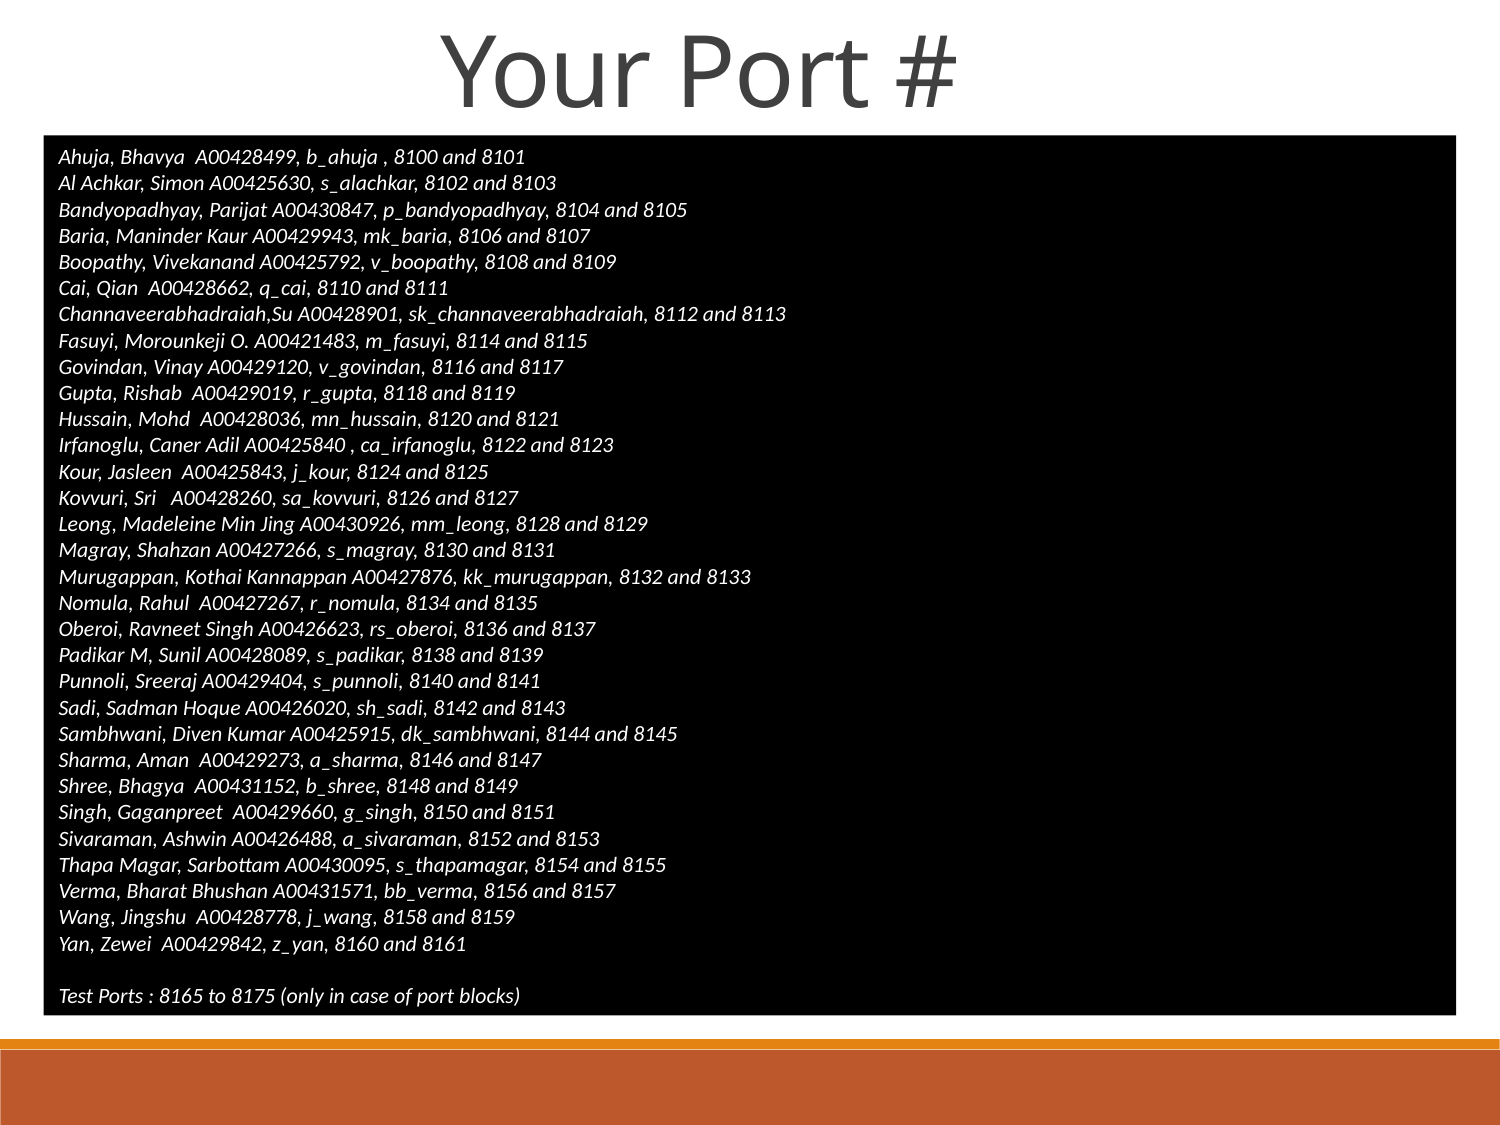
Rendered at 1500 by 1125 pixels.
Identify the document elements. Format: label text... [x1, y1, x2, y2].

text_box Ahuja, Bhavya A00428499, b_ahuja , 8100 and 8101 Al Achkar, Simon A00425630, s_alachkar, 8102 and 8103 Bandyopadhyay, Parijat A00430847, p_bandyopadhyay, 8104 and 8105 Baria, Maninder Kaur A00429943, mk_baria, 8106 and 8107 Boopathy, Vivekanand A00425792, v_boopathy, 8108 and 8109 Cai, Qian A00428662, q_cai, 8110 and 8111 Channaveerabhadraiah,Su A00428901, sk_channaveerabhadraiah, 8112 and 8113 Fasuyi, Morounkeji O. A00421483, m_fasuyi, 8114 and 8115 Govindan, Vinay A00429120, v_govindan, 8116 and 8117 Gupta, Rishab A00429019, r_gupta, 8118 and 8119 Hussain, Mohd A00428036, mn_hussain, 8120 and 8121 Irfanoglu, Caner Adil A00425840 , ca_irfanoglu, 8122 and 8123 Kour, Jasleen A00425843, j_kour, 8124 and 8125 Kovvuri, Sri A00428260, sa_kovvuri, 8126 and 8127 Leong, Madeleine Min Jing A00430926, mm_leong, 8128 and 8129 Magray, Shahzan A00427266, s_magray, 8130 and 8131 Murugappan, Kothai Kannappan A00427876, kk_murugappan, 8132 and 8133 Nomula, Rahul A00427267, r_nomula, 8134 and 8135 Oberoi, Ravneet Singh A00426623, rs_oberoi, 8136 and 8137 Padikar M, Sunil A00428089, s_padikar, 8138 and 8139 Punnoli, Sreeraj A00429404, s_punnoli, 8140 and 8141 Sadi, Sadman Hoque A00426020, sh_sadi, 8142 and 8143 Sambhwani, Diven Kumar A00425915, dk_sambhwani, 8144 and 8145 Sharma, Aman A00429273, a_sharma, 8146 and 8147 Shree, Bhagya A00431152, b_shree, 8148 and 8149 Singh, Gaganpreet A00429660, g_singh, 8150 and 8151 Sivaraman, Ashwin A00426488, a_sivaraman, 8152 and 8153 Thapa Magar, Sarbottam A00430095, s_thapamagar, 8154 and 8155 Verma, Bharat Bhushan A00431571, bb_verma, 8156 and 8157 Wang, Jingshu A00428778, j_wang, 8158 and 8159 Yan, Zewei A00429842, z_yan, 8160 and 8161 Test Ports : 8165 to 8175 (only in case of port blocks) [43, 135, 1457, 1016]
title Your Port # [425, 12, 1163, 135]
